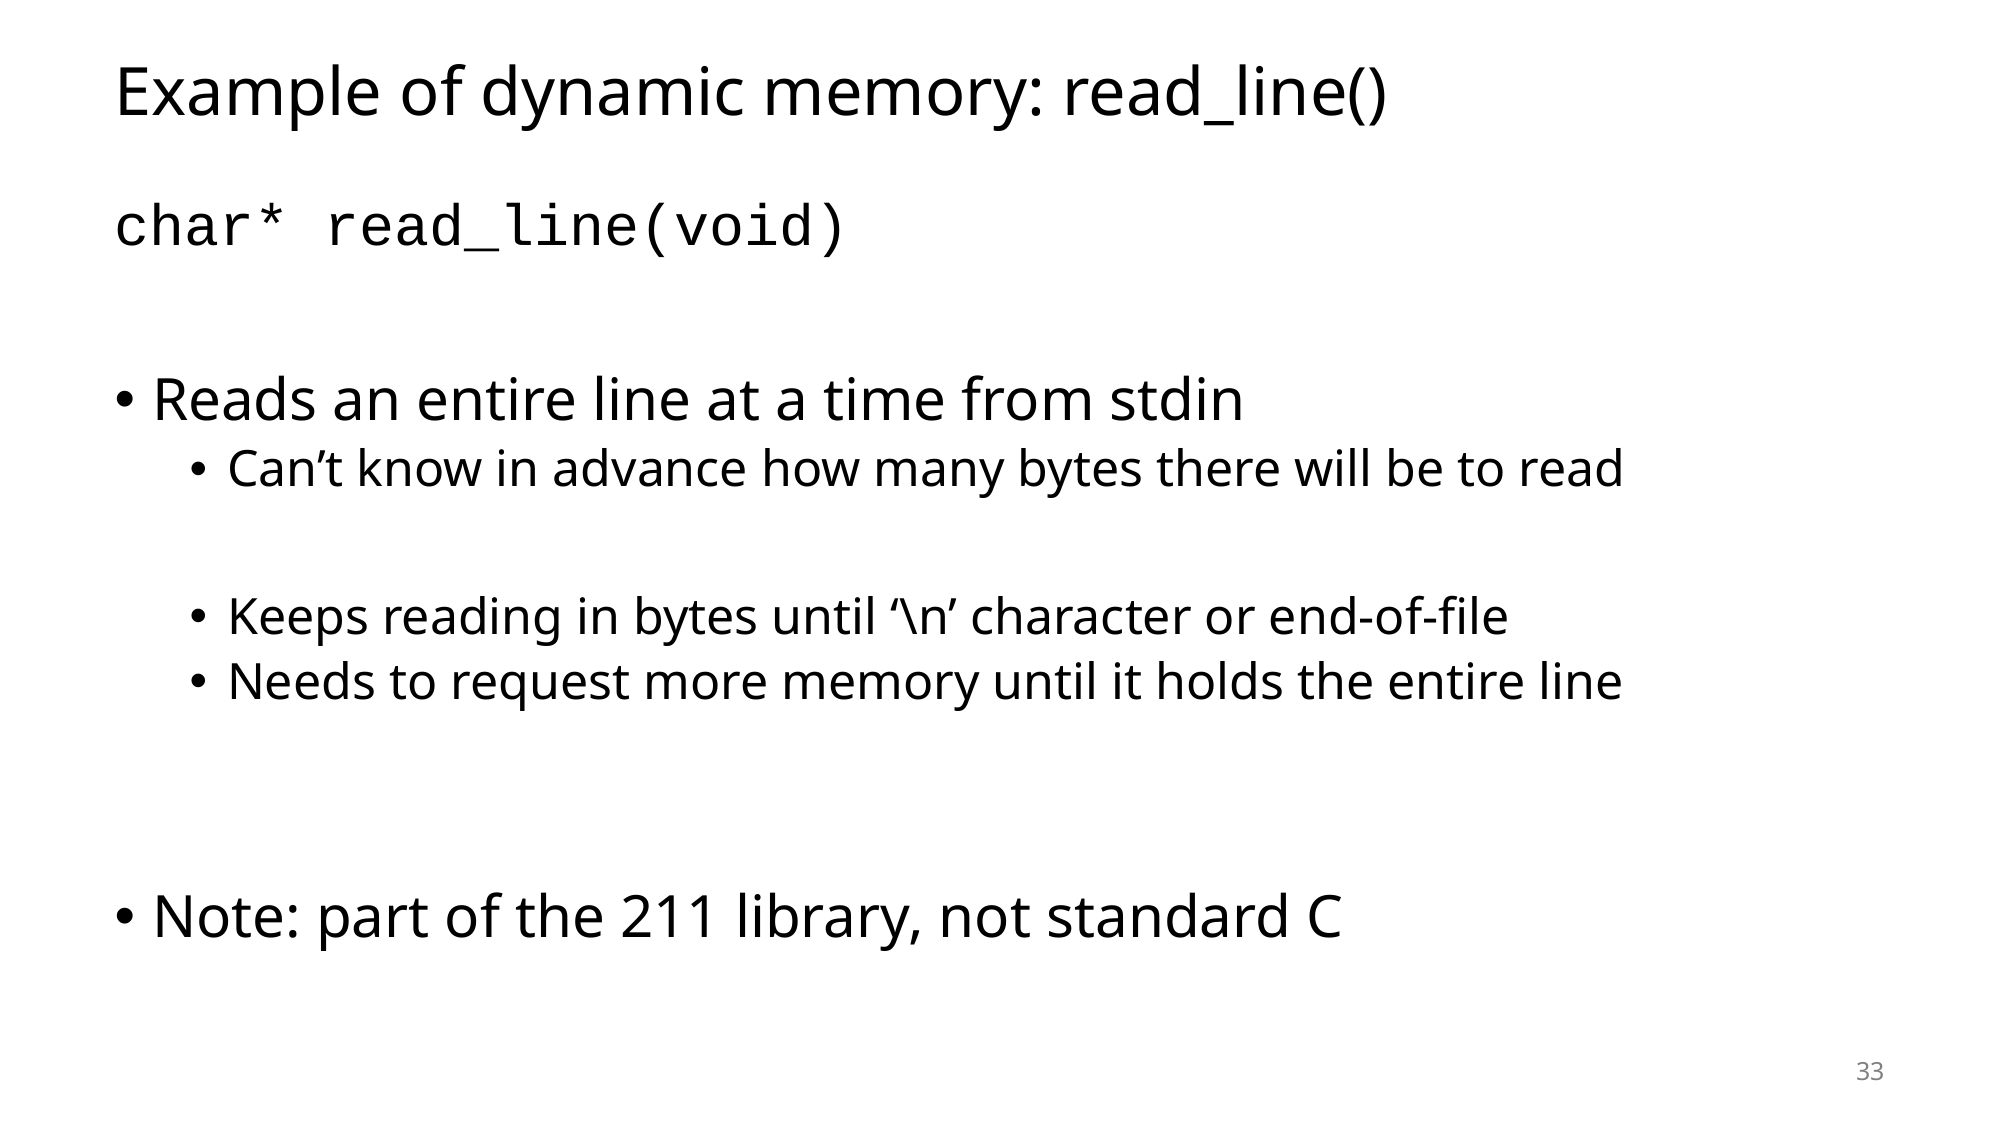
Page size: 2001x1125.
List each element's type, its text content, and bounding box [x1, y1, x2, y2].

slide_number 33 [1749, 1042, 1900, 1103]
list char* read_line(void) Reads an entire line at a time from stdin Can’t know in advance how many bytes there will be to read Keeps reading in bytes until ‘\n’ character or end-of-file Needs to request more memory until it holds the entire line Note: part of the 211 library, not standard C [99, 187, 1900, 1013]
title Example of dynamic memory: read_line() [99, 37, 1900, 150]
